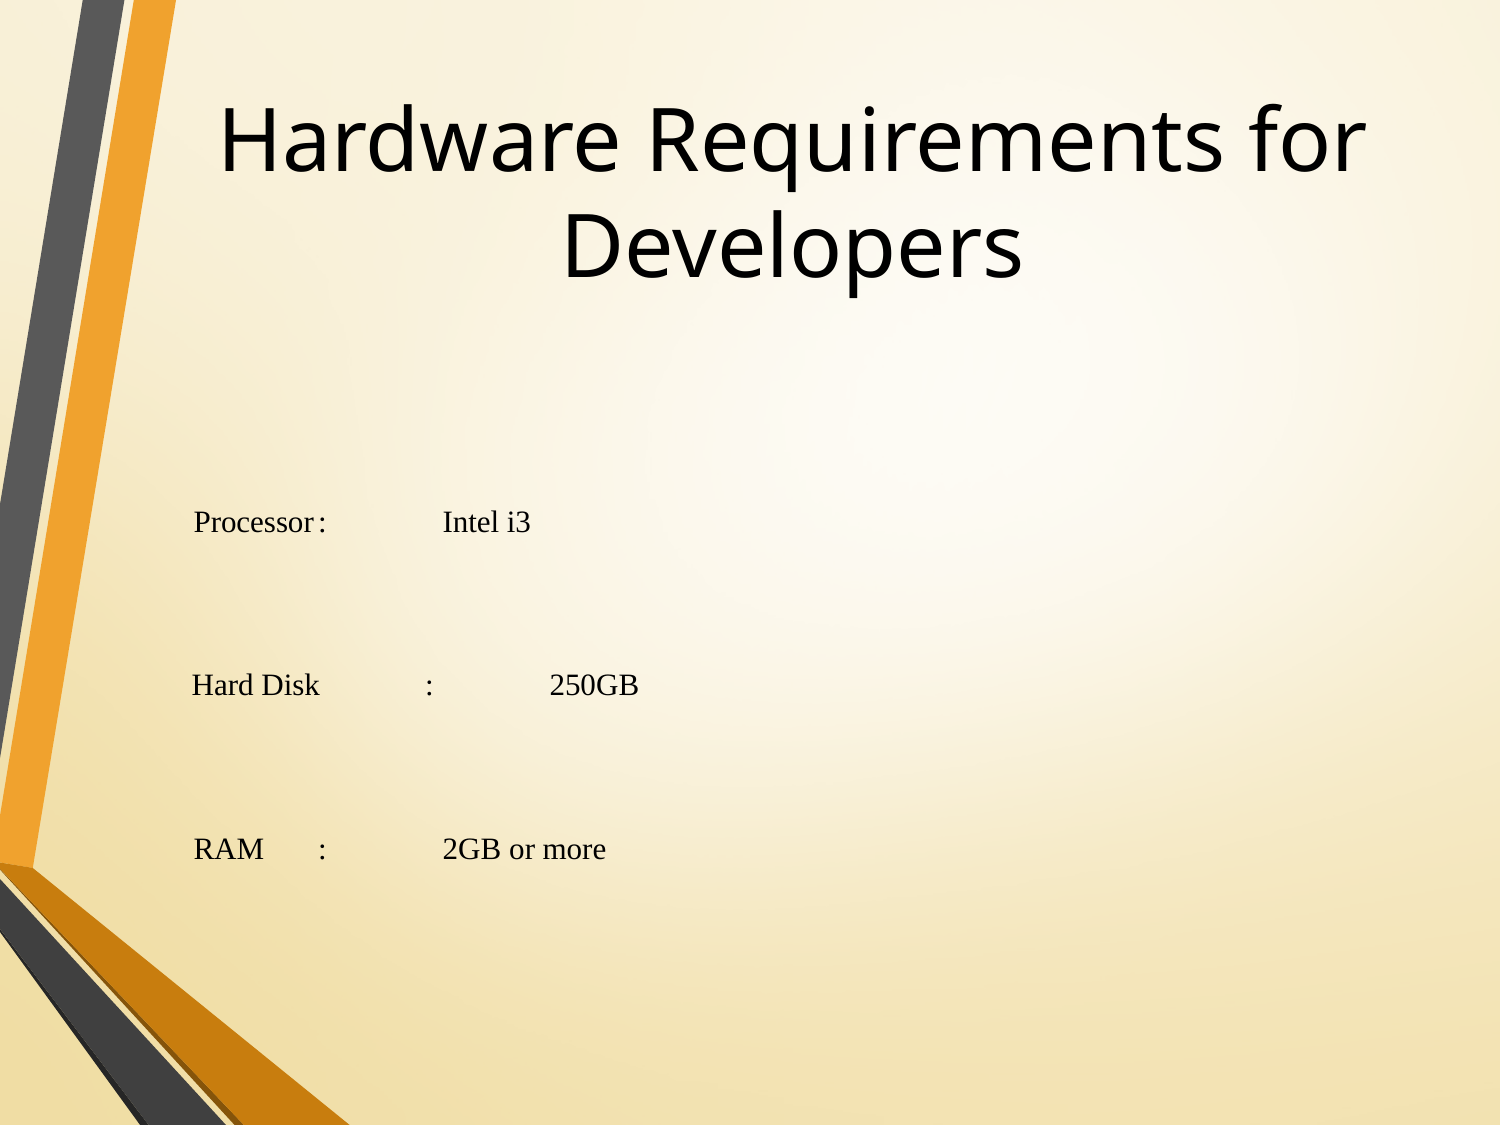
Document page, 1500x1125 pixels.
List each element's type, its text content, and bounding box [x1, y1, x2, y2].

title Hardware Requirements for Developers [161, 75, 1425, 400]
list Processor : Intel i3 Hard Disk : 250GB RAM : 2GB or more [161, 437, 1425, 985]
